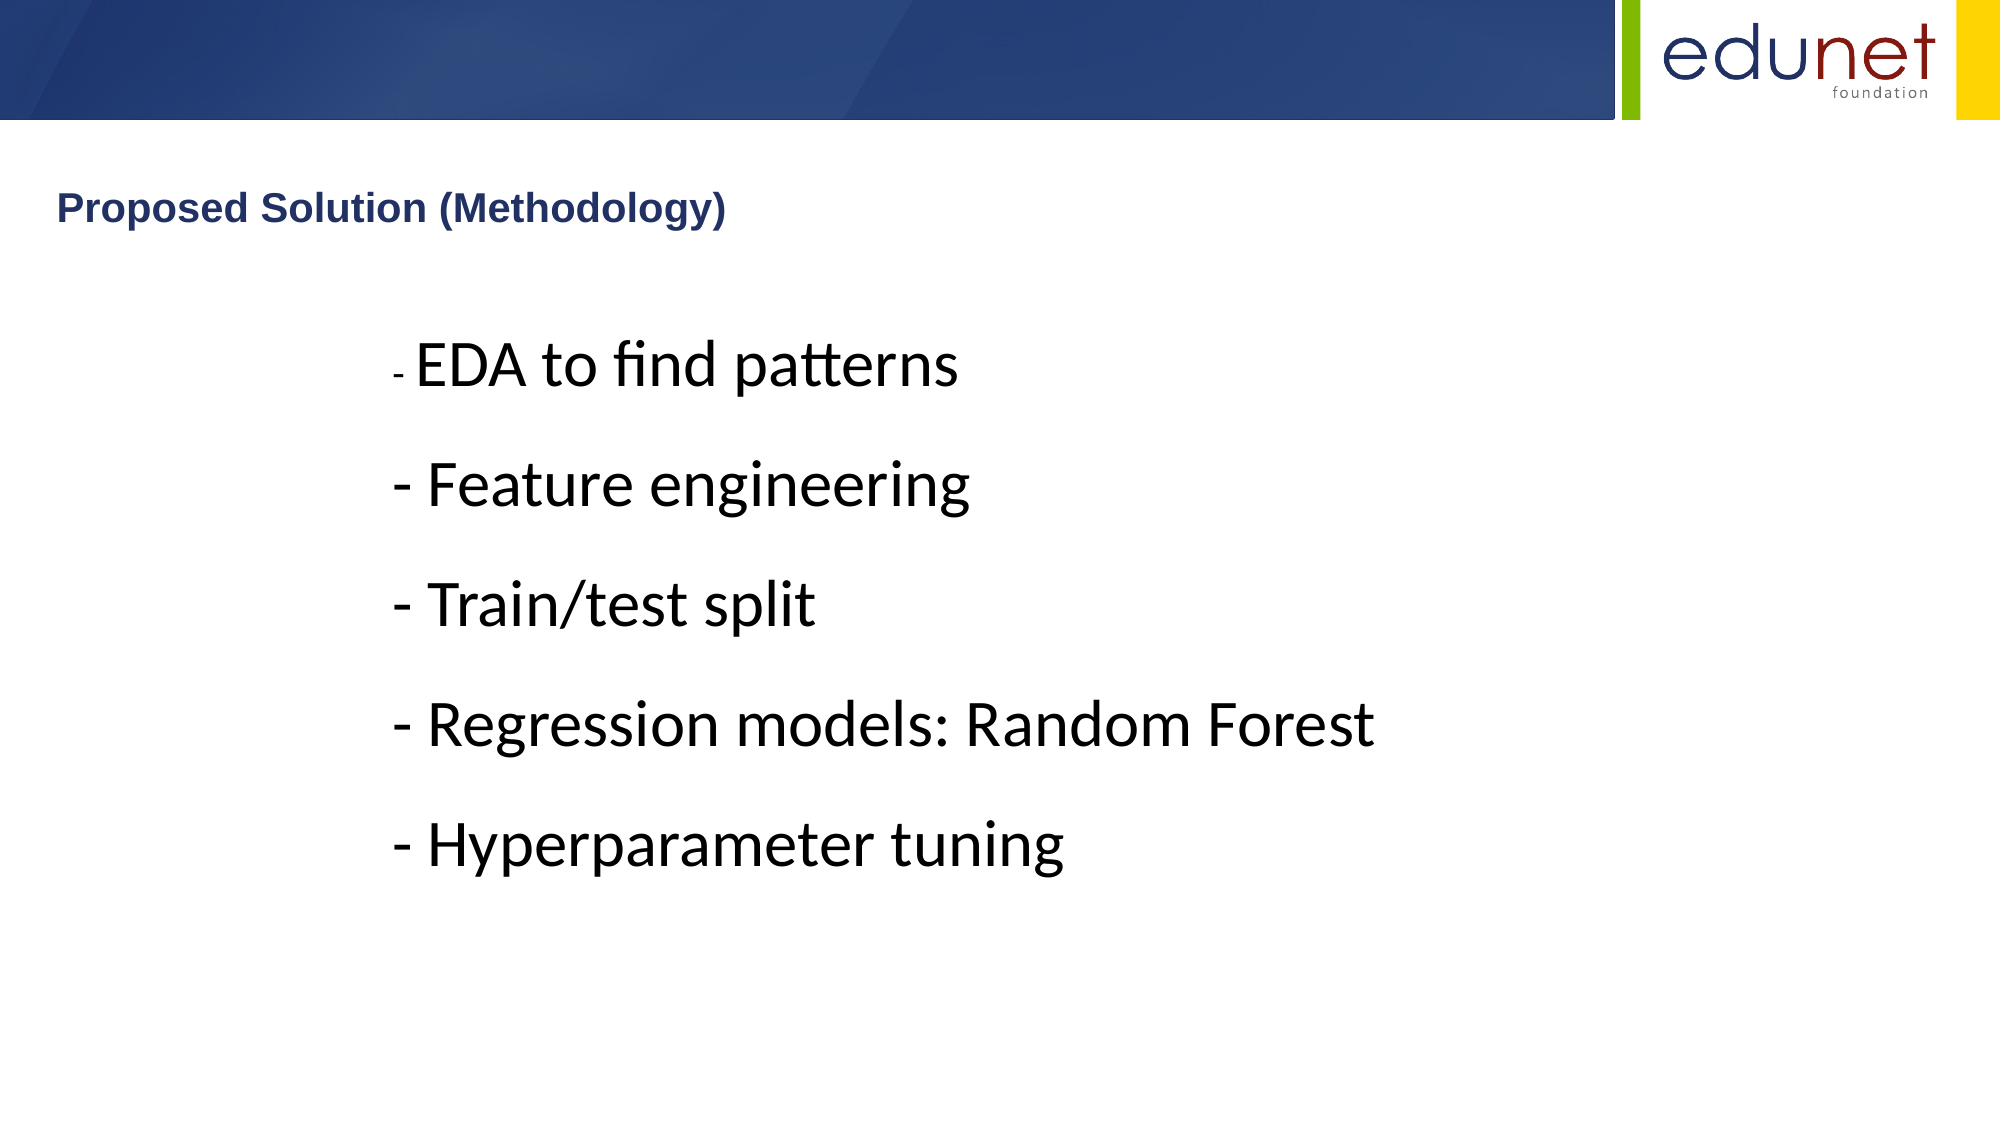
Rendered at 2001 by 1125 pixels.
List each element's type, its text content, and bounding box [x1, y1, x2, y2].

text_box - EDA to find patterns - Feature engineering - Train/test split - Regression models: Random Forest - Hyperparameter tuning [377, 272, 1576, 934]
text_box Proposed Solution (Methodology) [41, 172, 1043, 238]
picture [1652, 12, 1948, 108]
